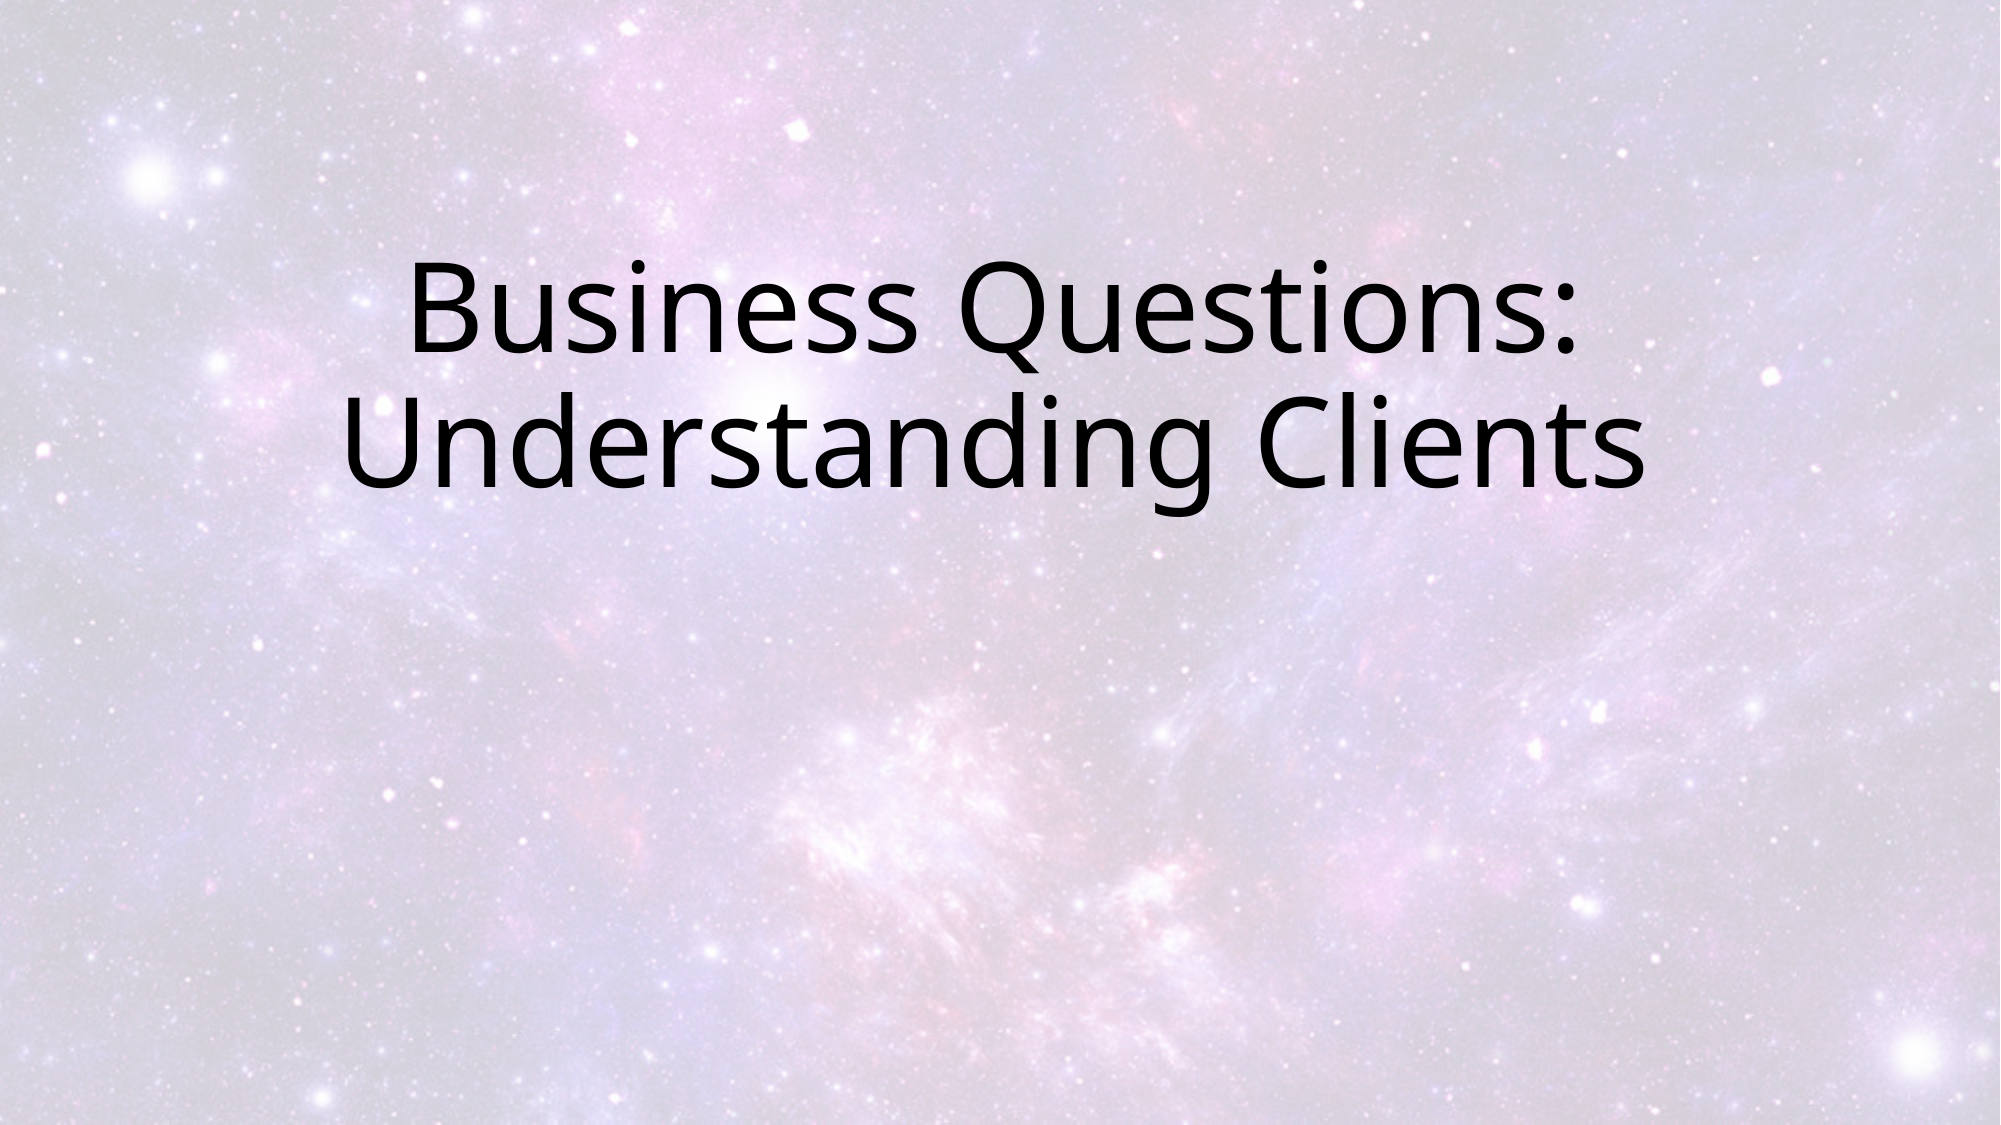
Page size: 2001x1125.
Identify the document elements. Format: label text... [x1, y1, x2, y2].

title Business Questions: Understanding Clients [144, 184, 1844, 576]
